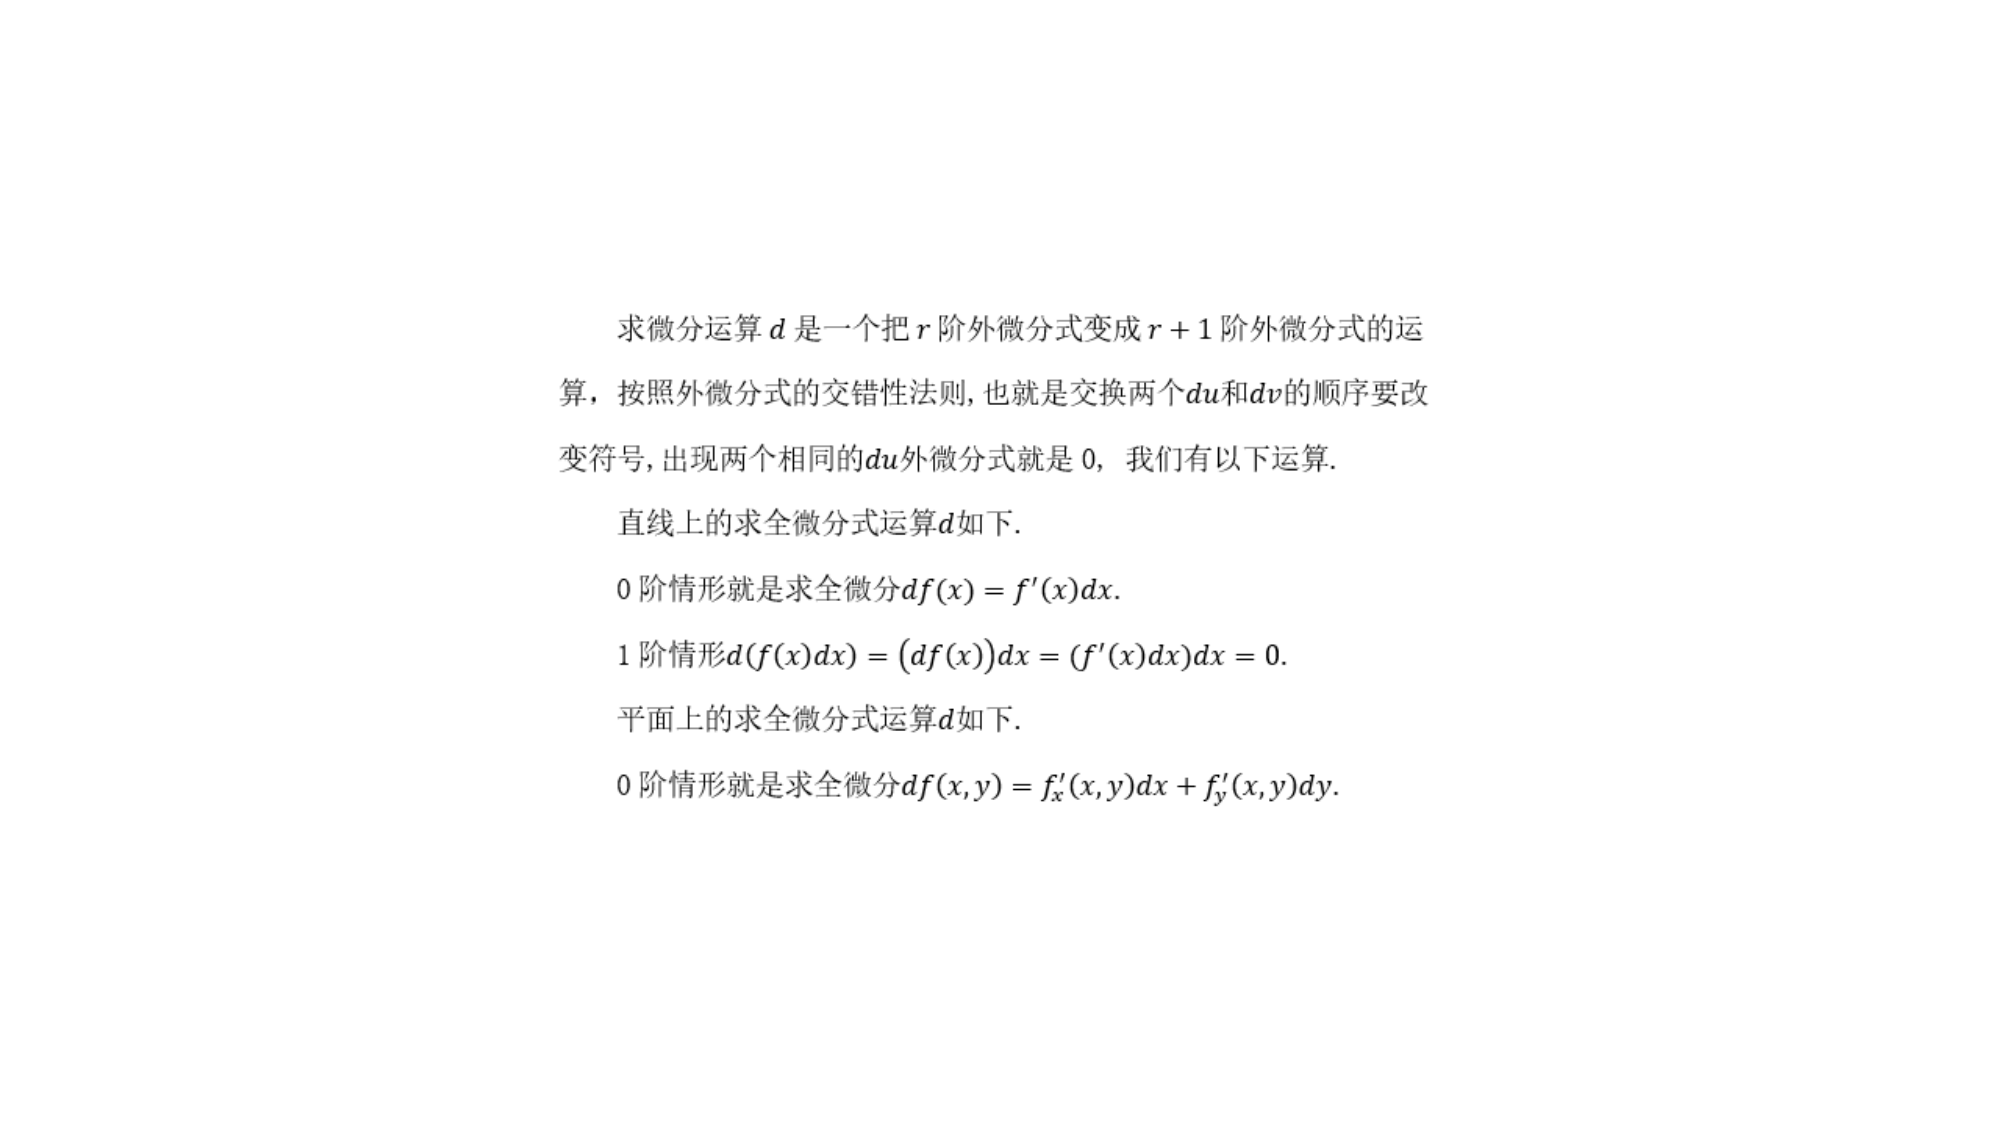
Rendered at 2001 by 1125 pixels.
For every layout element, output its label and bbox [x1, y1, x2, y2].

picture [545, 278, 1454, 847]
